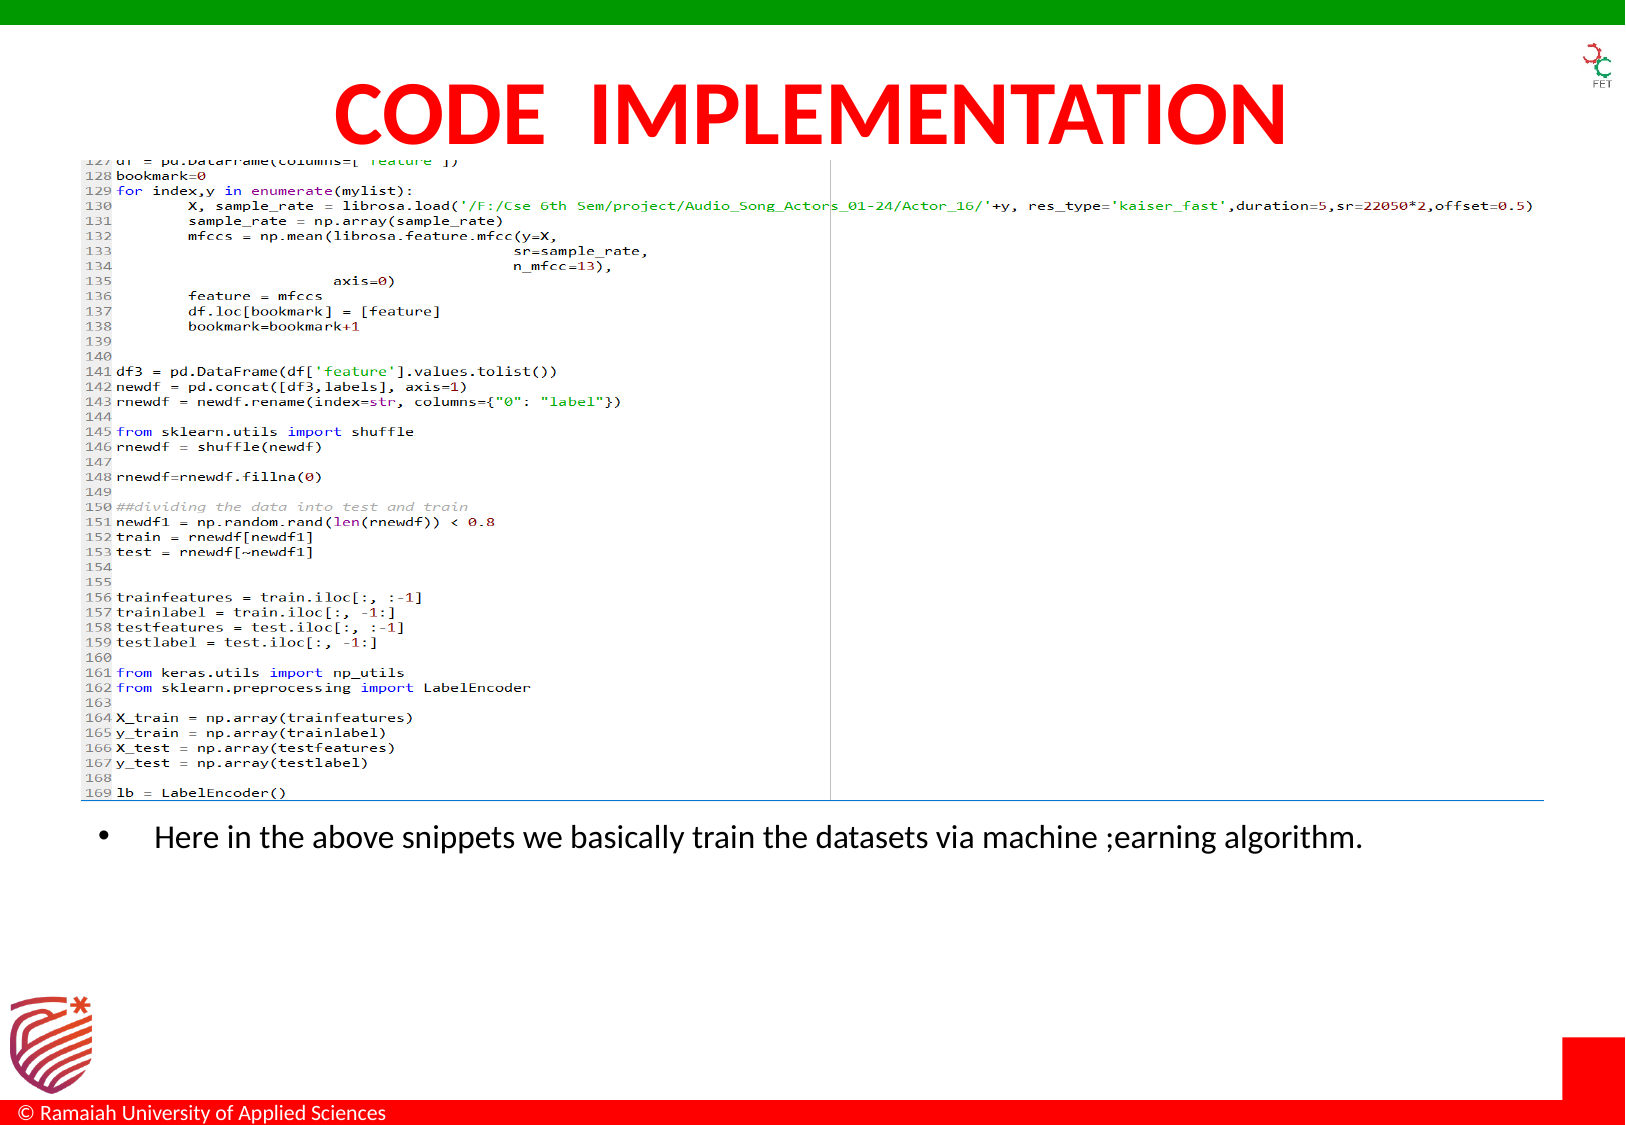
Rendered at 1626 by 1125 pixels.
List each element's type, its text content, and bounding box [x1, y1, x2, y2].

picture [80, 160, 1544, 802]
picture [10, 996, 92, 1094]
title CODE IMPLEMENTATION [81, 45, 1544, 160]
list Here in the above snippets we basically train the datasets via machine ;earning algorithm. [83, 807, 1546, 1026]
picture [1570, 27, 1624, 103]
